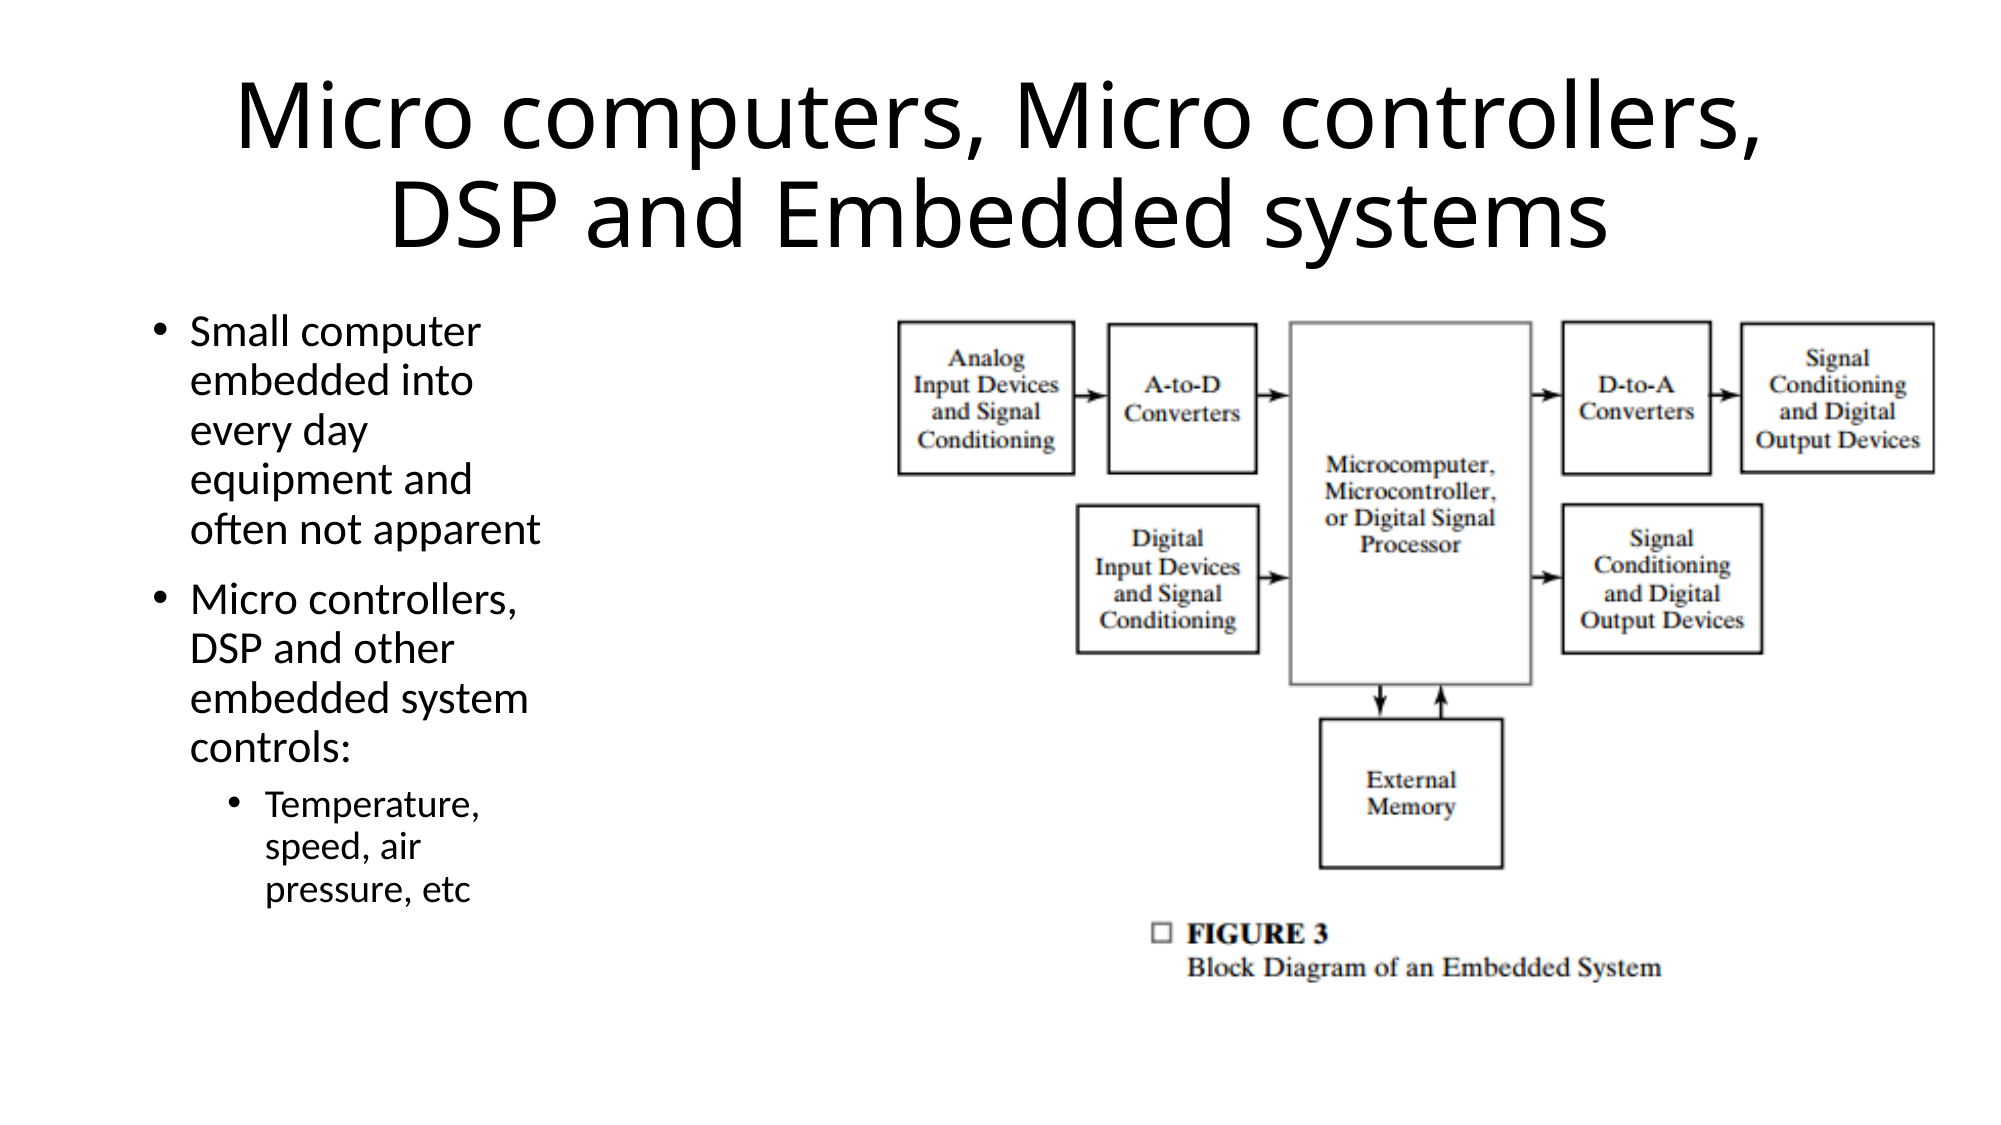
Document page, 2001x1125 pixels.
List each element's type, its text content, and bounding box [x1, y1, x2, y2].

list Small computer embedded into every day equipment and often not apparent Micro controllers, DSP and other embedded system controls: Temperature, speed, air pressure, etc [137, 299, 576, 1019]
title Micro computers, Micro controllers, DSP and Embedded systems [137, 59, 1863, 278]
picture [851, 303, 1966, 1028]
